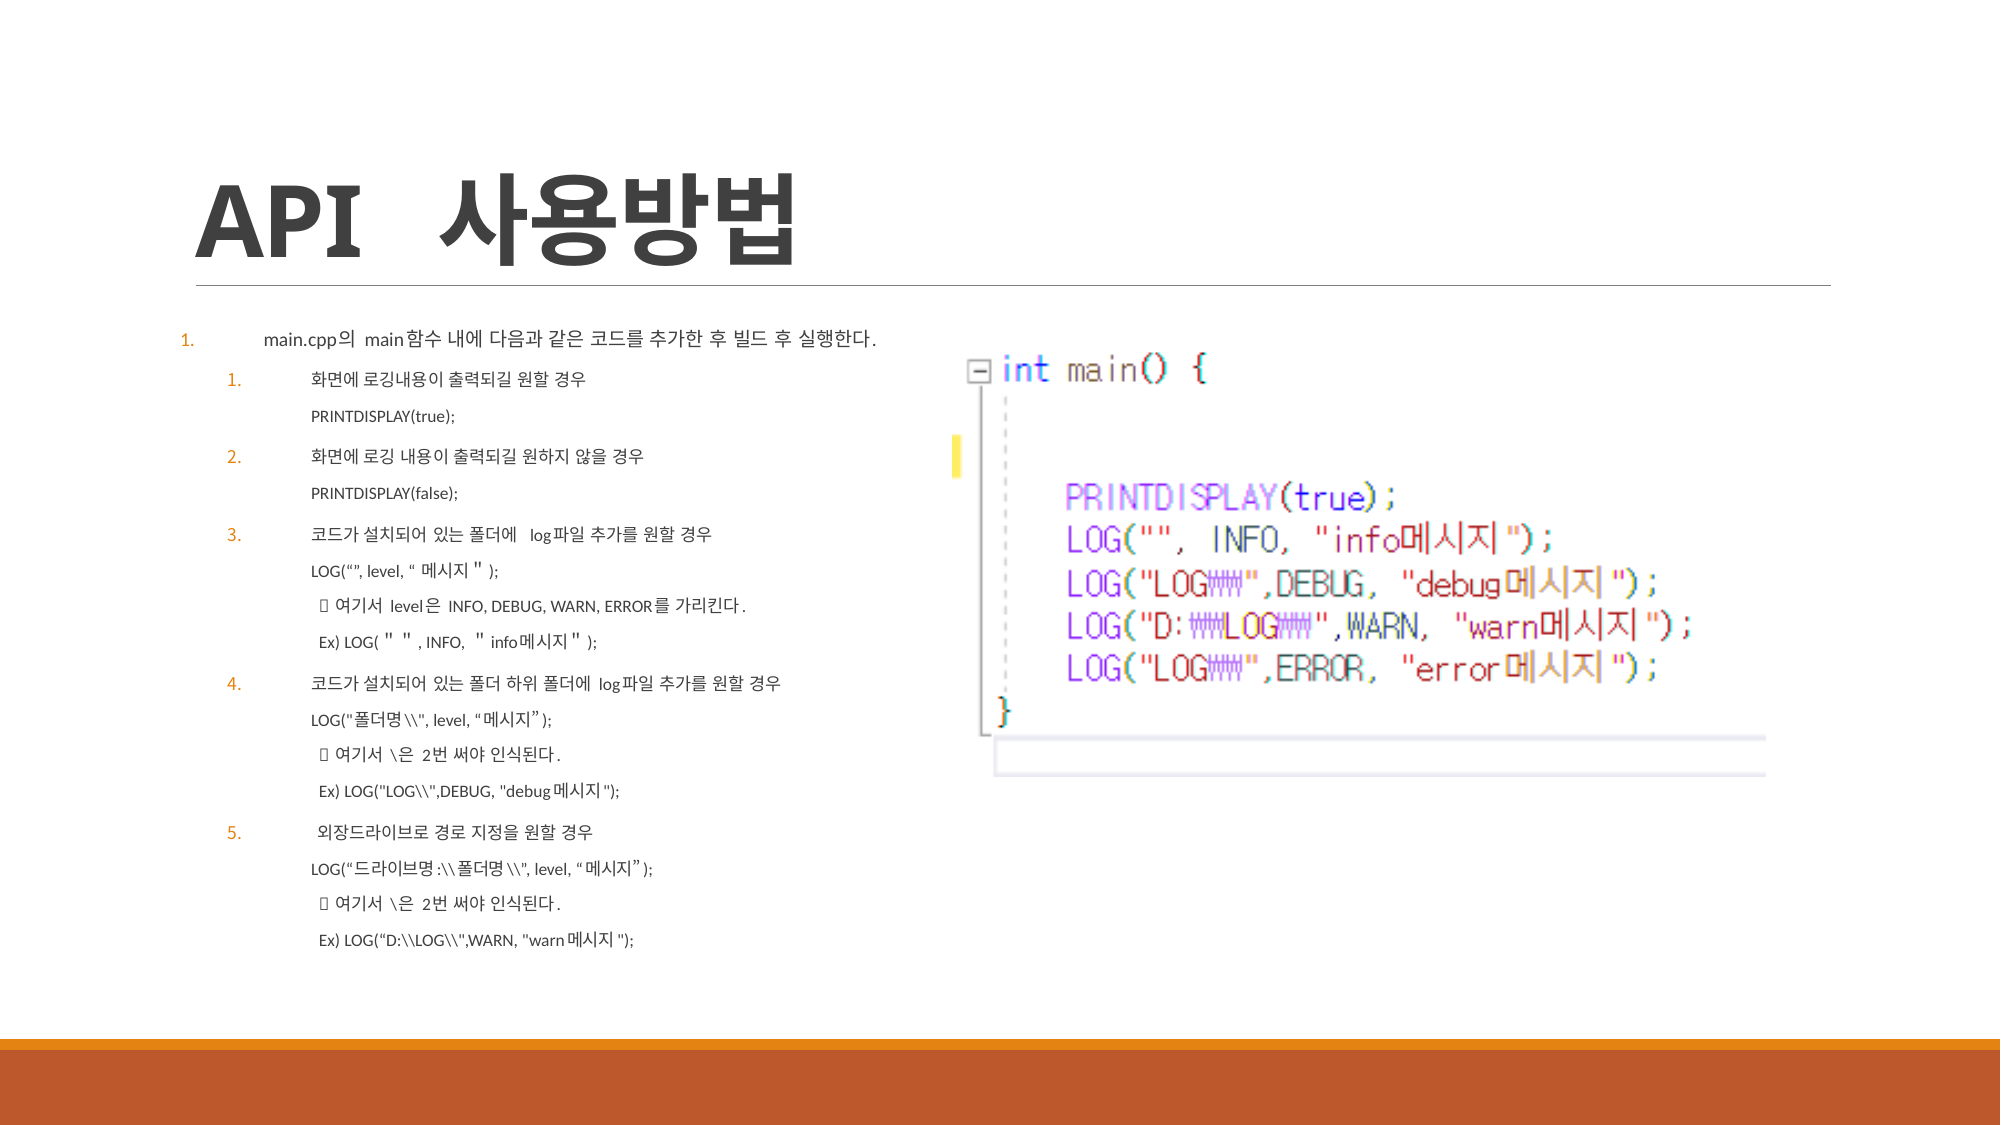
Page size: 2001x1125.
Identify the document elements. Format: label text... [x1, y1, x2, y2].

picture [951, 331, 1766, 778]
list main.cpp의 main함수 내에 다음과 같은 코드를 추가한 후 빌드 후 실행한다. 화면에 로깅내용이 출력되길 원할 경우 PRINTDISPLAY(true); 화면에 로깅 내용이 출력되길 원하지 않을 경우 PRINTDISPLAY(false); 코드가 설치되어 있는 폴더에 log파일 추가를 원할 경우 LOG(“”, level, “ 메시지＂);  여기서 level은 INFO, DEBUG, WARN, ERROR를 가리킨다. Ex) LOG(＂＂, INFO, ＂info메시지＂); 코드가 설치되어 있는 폴더 하위 폴더에 log파일 추가를 원할 경우 LOG("폴더명\\", level, “메시지”);  여기서 \은 2번 써야 인식된다. Ex) LOG("LOG\\",DEBUG, "debug메시지"); 외장드라이브로 경로 지정을 원할 경우 LOG(“드라이브명:\\폴더명\\”, level, “메시지”);  여기서 \은 2번 써야 인식된다. Ex) LOG(“D:\\LOG\\",WARN, "warn메시지"); [180, 302, 1830, 963]
title API 사용방법 [180, 47, 1830, 285]
